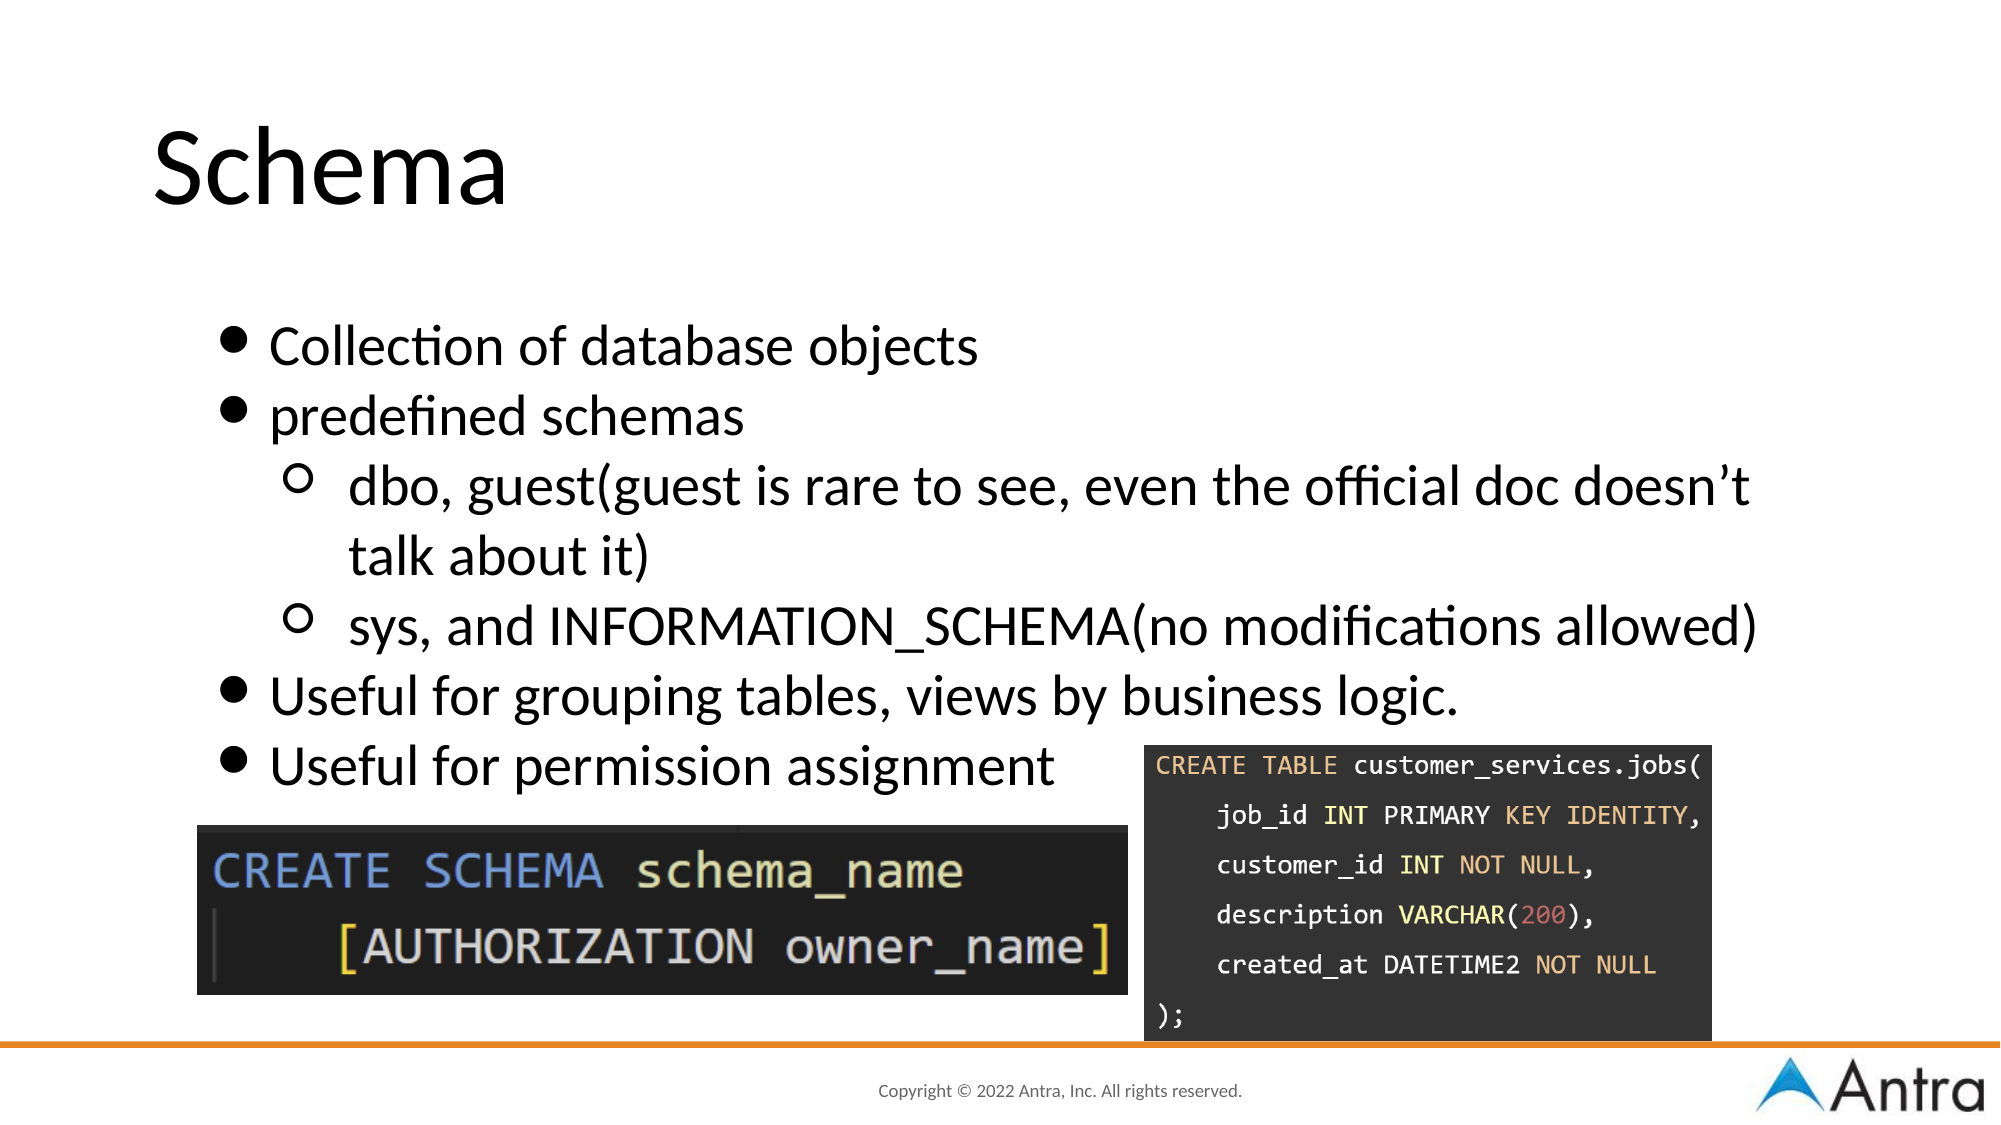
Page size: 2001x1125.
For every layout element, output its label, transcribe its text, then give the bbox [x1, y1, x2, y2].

picture [197, 825, 1128, 995]
text_box Schema [137, 59, 1863, 278]
picture [1144, 745, 1713, 1041]
text_box Collection of database objects predefined schemas dbo, guest(guest is rare to see, even the official doc doesn’t talk about it) sys, and INFORMATION_SCHEMA(no modifications allowed) Useful for grouping tables, views by business logic. Useful for permission assignment [183, 299, 1863, 1014]
picture [1745, 1048, 1994, 1122]
